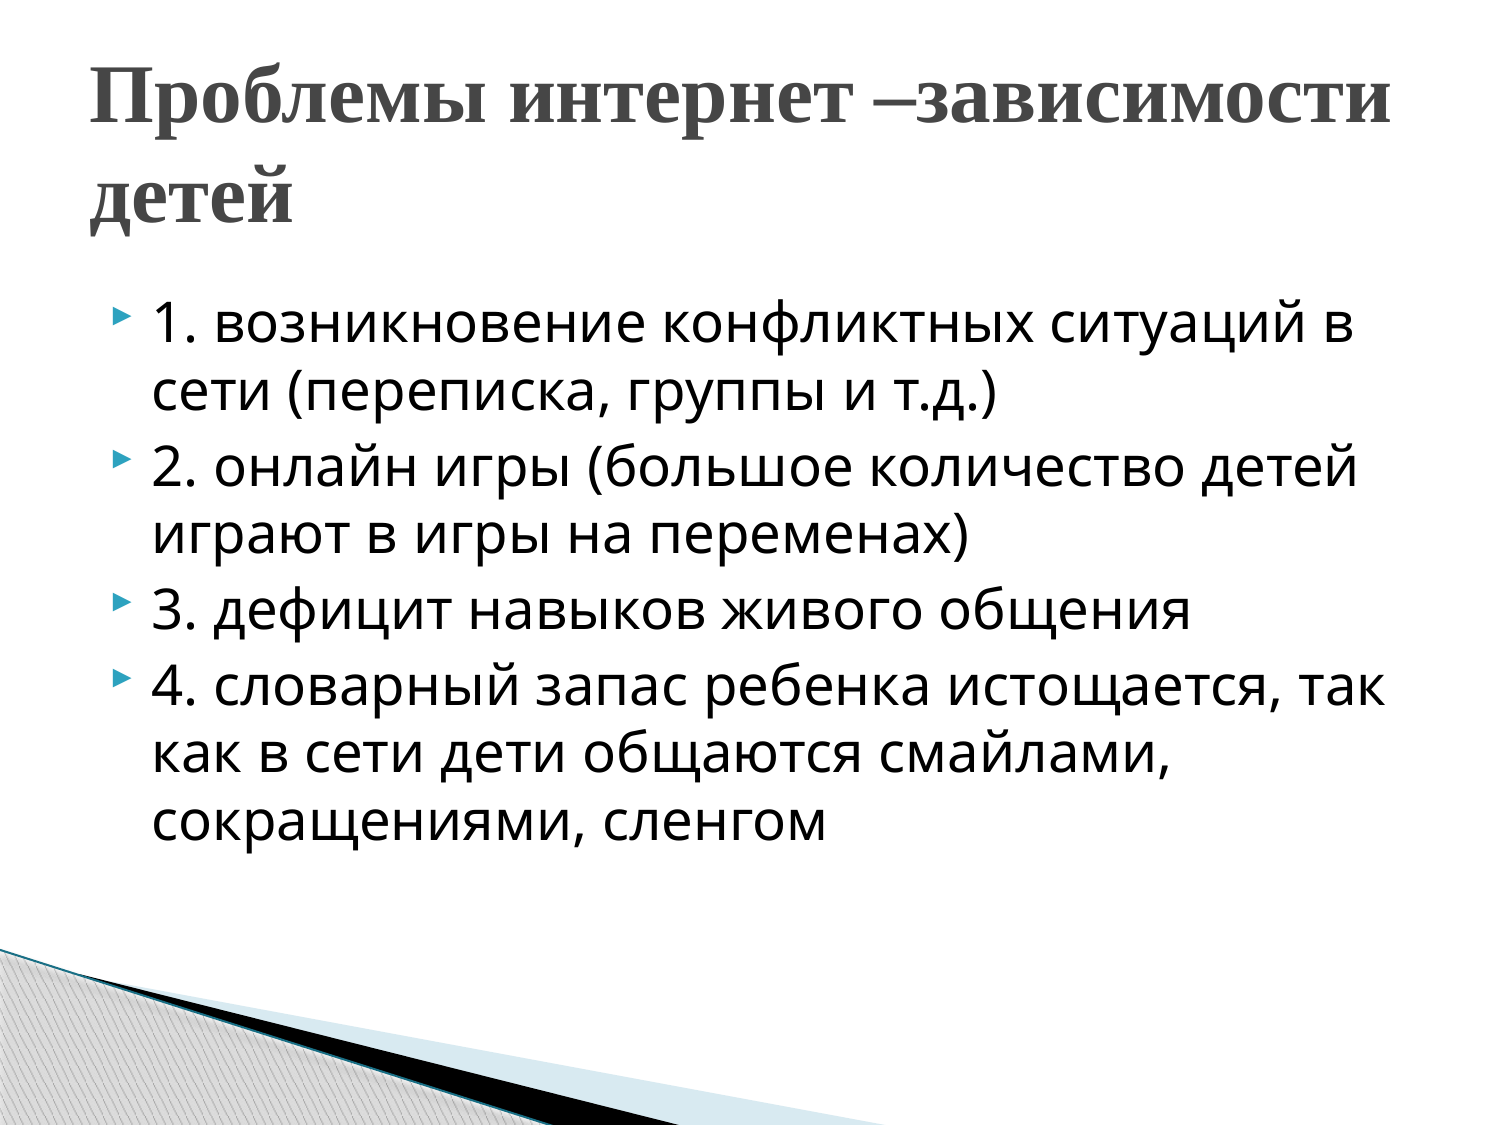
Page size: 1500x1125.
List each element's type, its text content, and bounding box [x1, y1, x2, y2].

list 1. возникновение конфликтных ситуаций в сети (переписка, группы и т.д.) 2. онлайн игры (большое количество детей играют в игры на переменах) 3. дефицит навыков живого общения 4. словарный запас ребенка истощается, так как в сети дети общаются смайлами, сокращениями, сленгом [76, 278, 1427, 1022]
title Проблемы интернет –зависимости детей [75, 45, 1425, 233]
